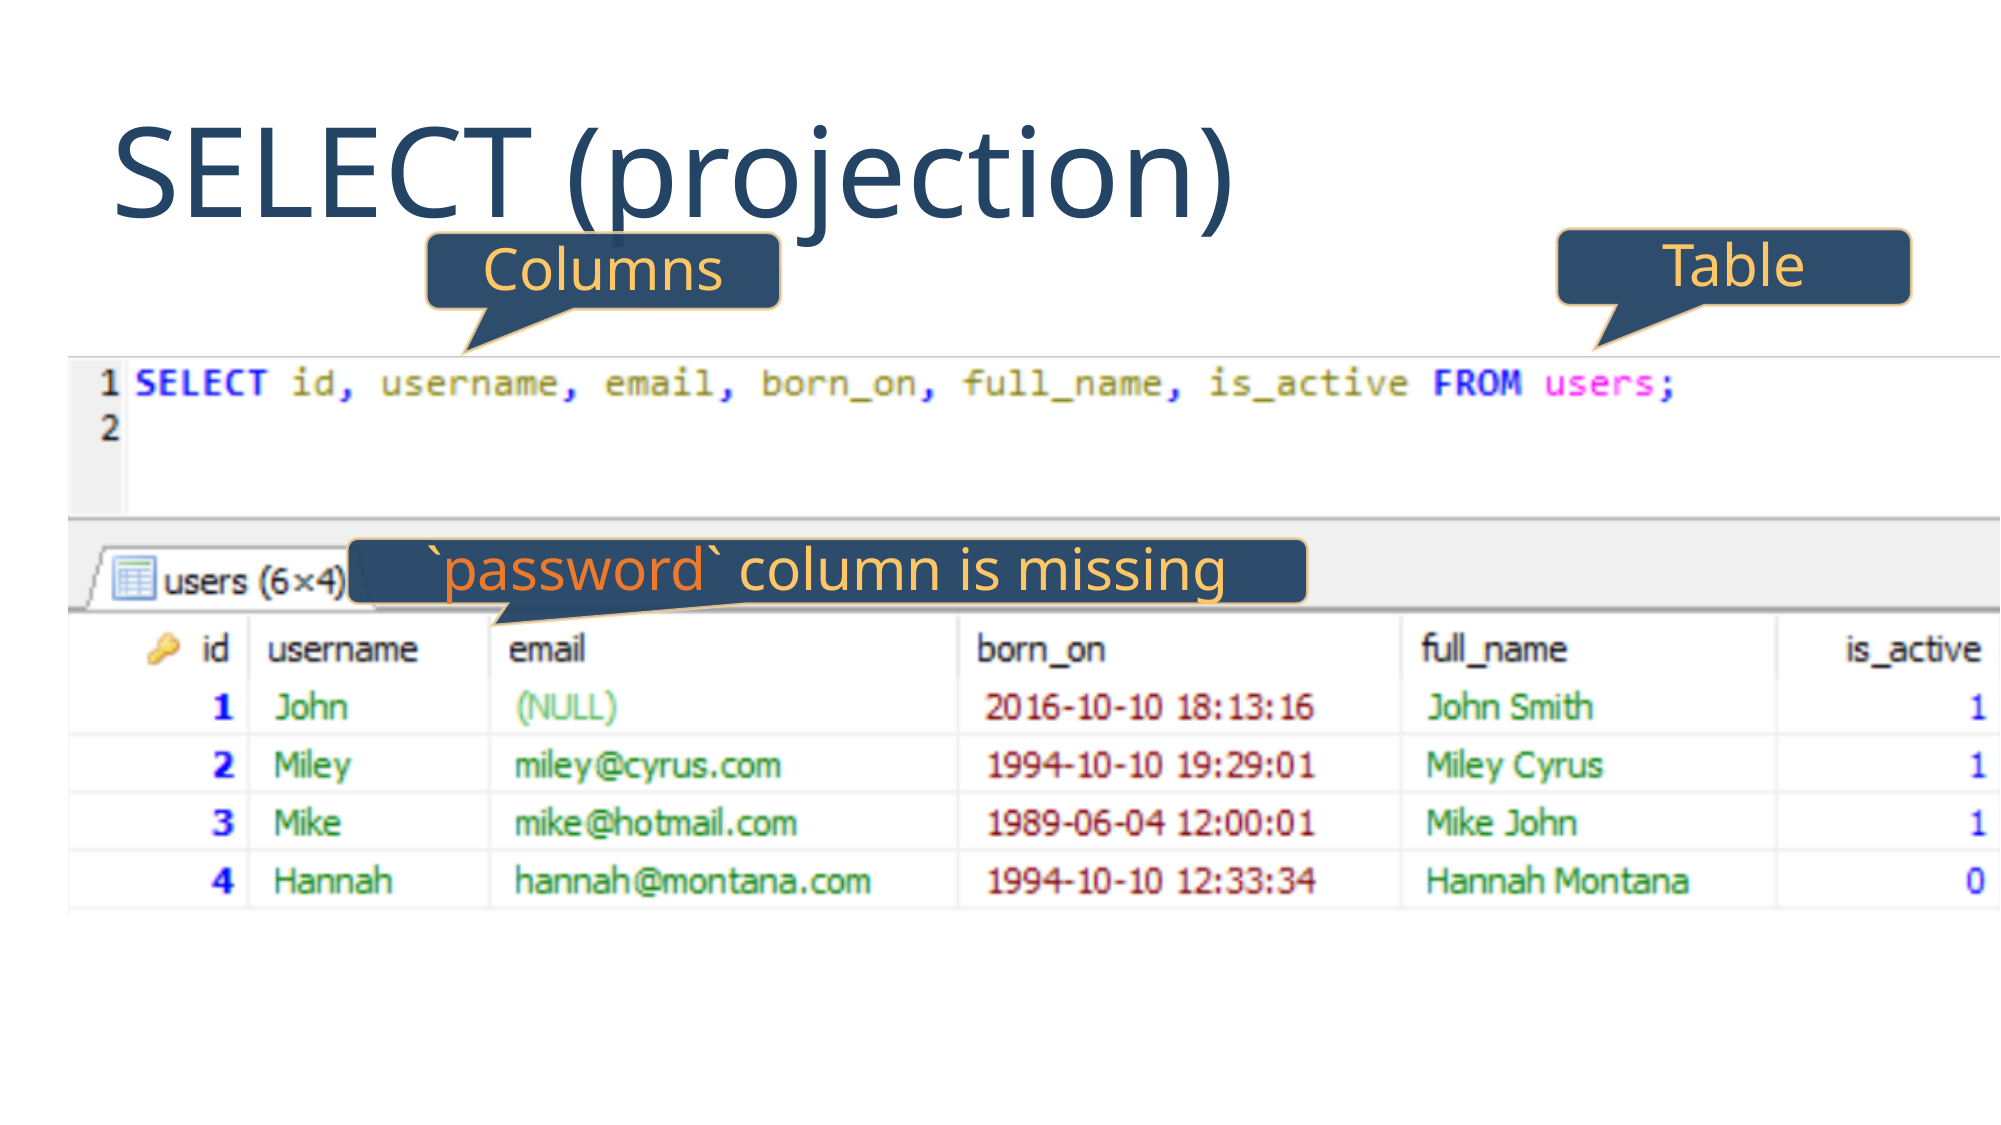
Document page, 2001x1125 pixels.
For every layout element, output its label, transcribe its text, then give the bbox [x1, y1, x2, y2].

picture [68, 356, 2000, 916]
title SELECT (projection) [96, 99, 1998, 255]
text_box Table [1555, 227, 1913, 352]
text_box Columns [424, 231, 782, 356]
